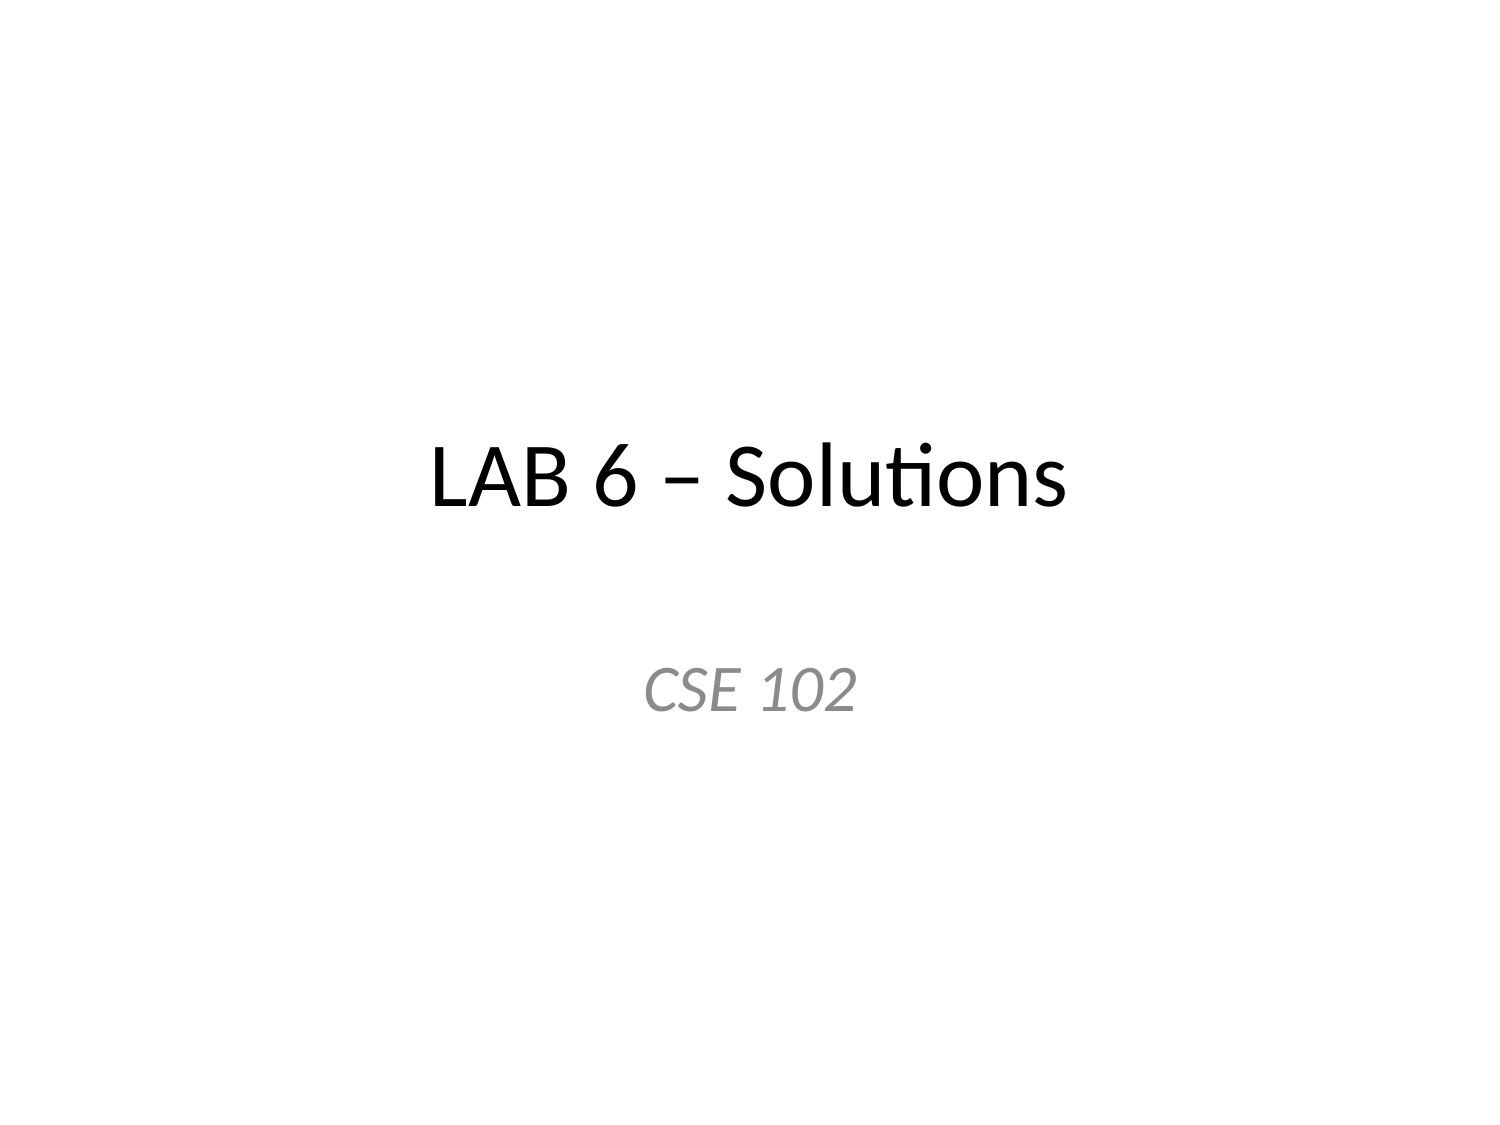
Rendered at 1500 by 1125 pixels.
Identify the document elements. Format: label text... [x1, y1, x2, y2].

title LAB 6 – Solutions [112, 349, 1388, 591]
subtitle CSE 102 [225, 637, 1275, 925]
